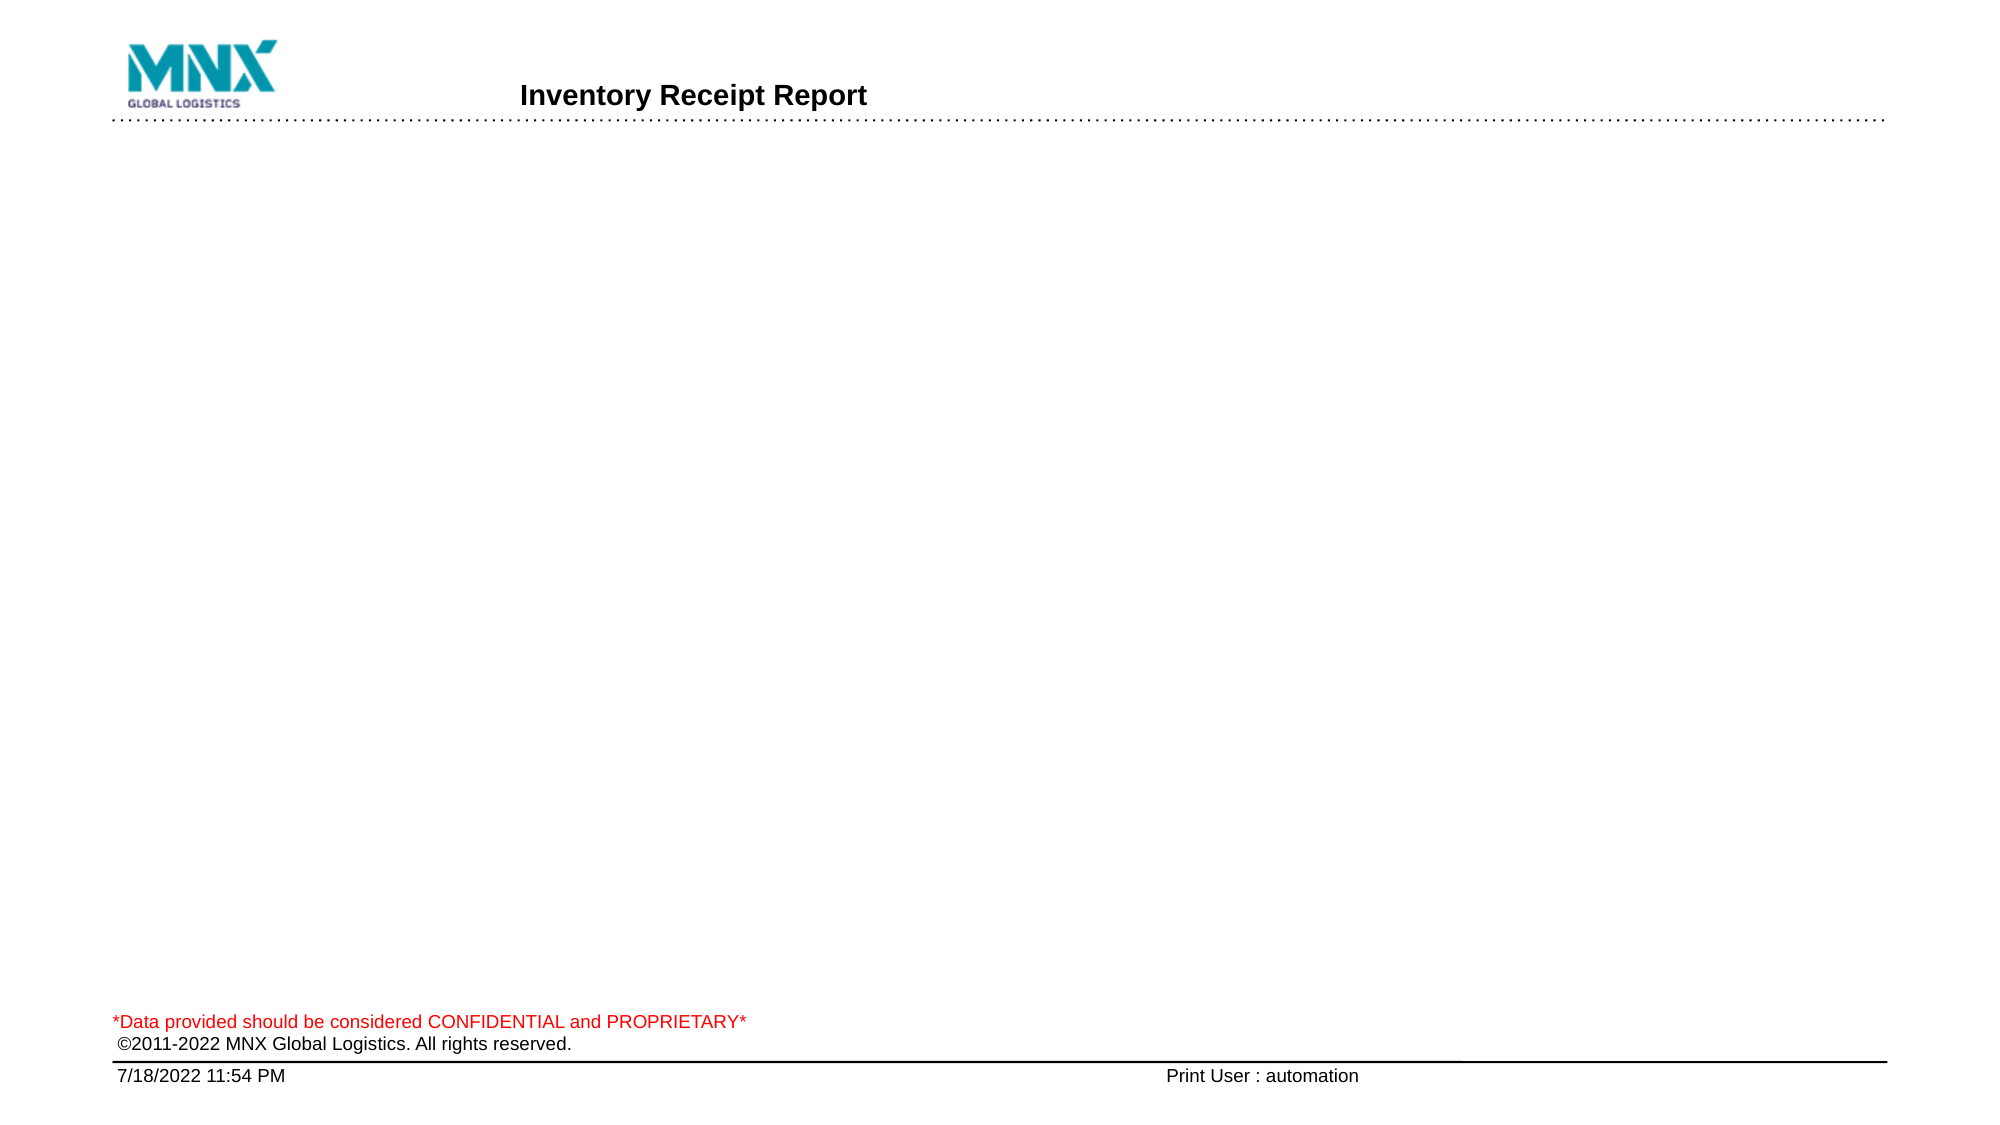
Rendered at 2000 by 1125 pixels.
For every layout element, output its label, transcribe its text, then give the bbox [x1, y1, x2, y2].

text_box 7/18/2022 11:54 PM [117, 1063, 371, 1088]
text_box ©2011-2022 MNX Global Logistics. All rights reserved. [112, 1031, 1325, 1053]
picture [114, 37, 325, 110]
text_box *Data provided should be considered CONFIDENTIAL and PROPRIETARY* [112, 1010, 1325, 1031]
text_box Inventory Receipt Report [349, 72, 1039, 114]
text_box Print User : automation [1087, 1063, 1438, 1088]
